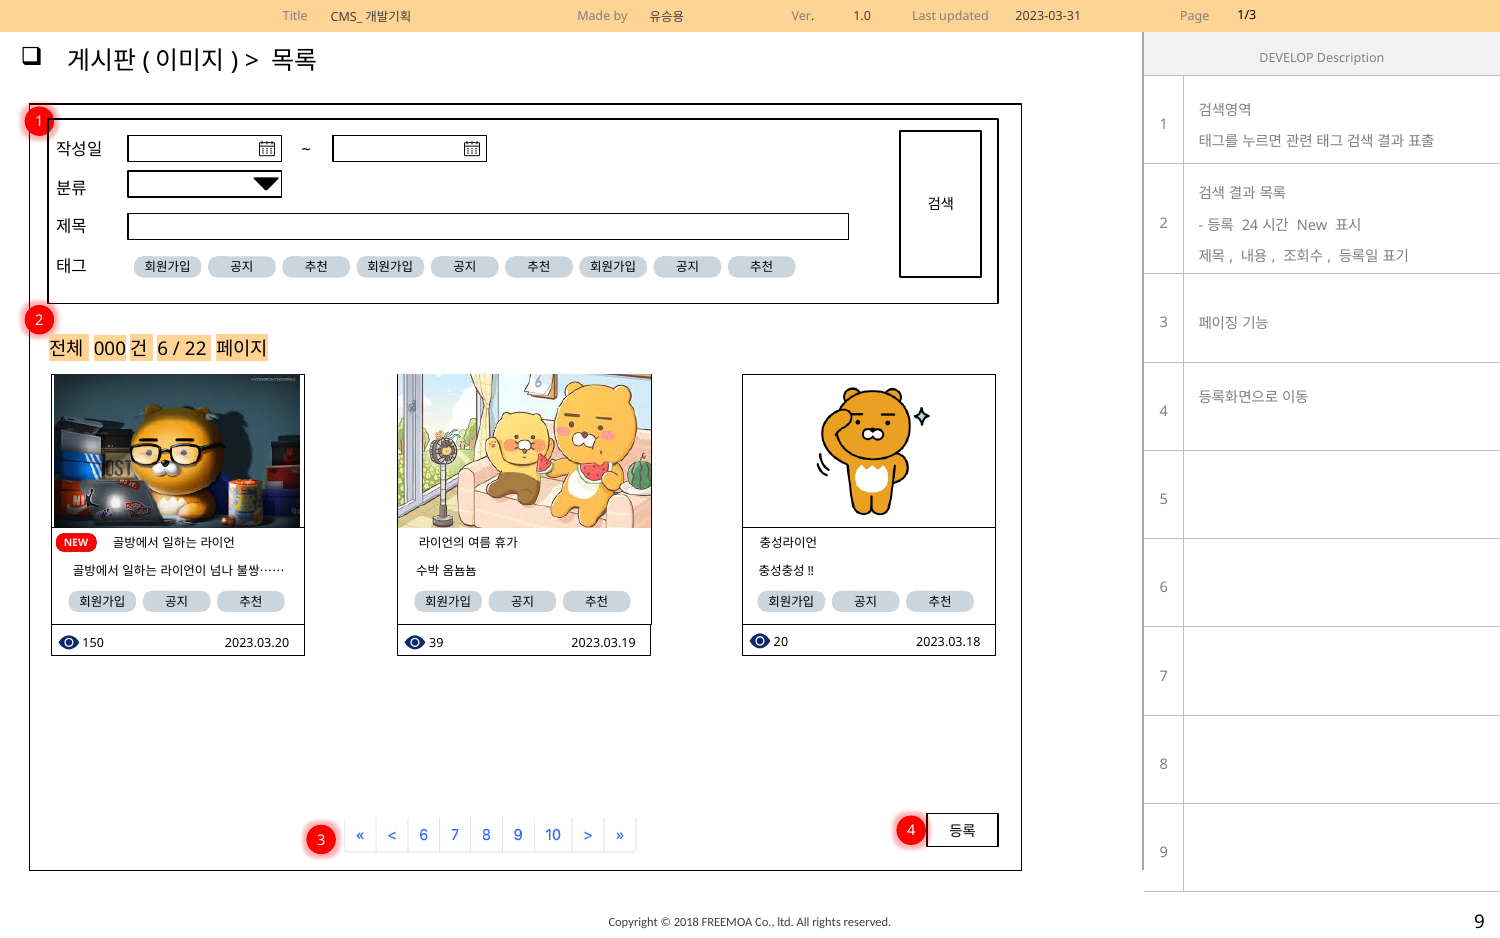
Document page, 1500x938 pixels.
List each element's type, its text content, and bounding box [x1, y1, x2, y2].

text_box 전체 000건 6 / 22 페이지 [34, 329, 283, 367]
table_cell [1184, 539, 1500, 626]
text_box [288, 822, 354, 857]
table_cell 등록화면으로 이동 [1184, 363, 1500, 450]
table_cell 8 [1144, 716, 1183, 803]
picture [339, 818, 638, 855]
table_cell 9 [1144, 804, 1183, 891]
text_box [332, 135, 487, 162]
table_cell [1184, 716, 1500, 803]
table_cell 7 [1144, 627, 1183, 715]
table_cell [1184, 627, 1500, 715]
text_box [127, 135, 282, 162]
text_box [27, 102, 1024, 872]
table_cell 검색 결과 목록 -등록 24시간 New 표시 제목, 내용, 조회수, 등록일 표기 [1184, 164, 1500, 273]
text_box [879, 813, 944, 847]
table_cell 1 [1144, 76, 1183, 163]
table_cell 검색영역 태그를 누르면 관련 태그 검색 결과 표출 [1184, 76, 1500, 163]
table_cell 3 [1144, 274, 1183, 362]
text_box 1/3 [1222, 0, 1306, 30]
text_box 분류 [41, 170, 46, 206]
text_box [741, 373, 996, 657]
table_cell 2 [1144, 164, 1183, 273]
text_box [397, 373, 652, 659]
text_box 제목 [41, 208, 46, 244]
table_cell 5 [1144, 451, 1183, 538]
text_box 태그 [41, 248, 46, 284]
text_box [7, 303, 72, 337]
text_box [50, 373, 307, 659]
table_cell 4 [1144, 363, 1183, 450]
table_cell 페이징 기능 [1184, 274, 1500, 362]
text_box [46, 117, 1000, 305]
table_cell [1184, 804, 1500, 891]
table_cell 6 [1144, 539, 1183, 626]
text_box 게시판(이미지) > 목록 [5, 37, 455, 82]
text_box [7, 104, 72, 138]
text_box 등록 [942, 812, 1000, 849]
table_header DEVELOP Description [1144, 32, 1500, 75]
table_cell [1184, 451, 1500, 538]
text_box 작성일 [41, 147, 46, 166]
